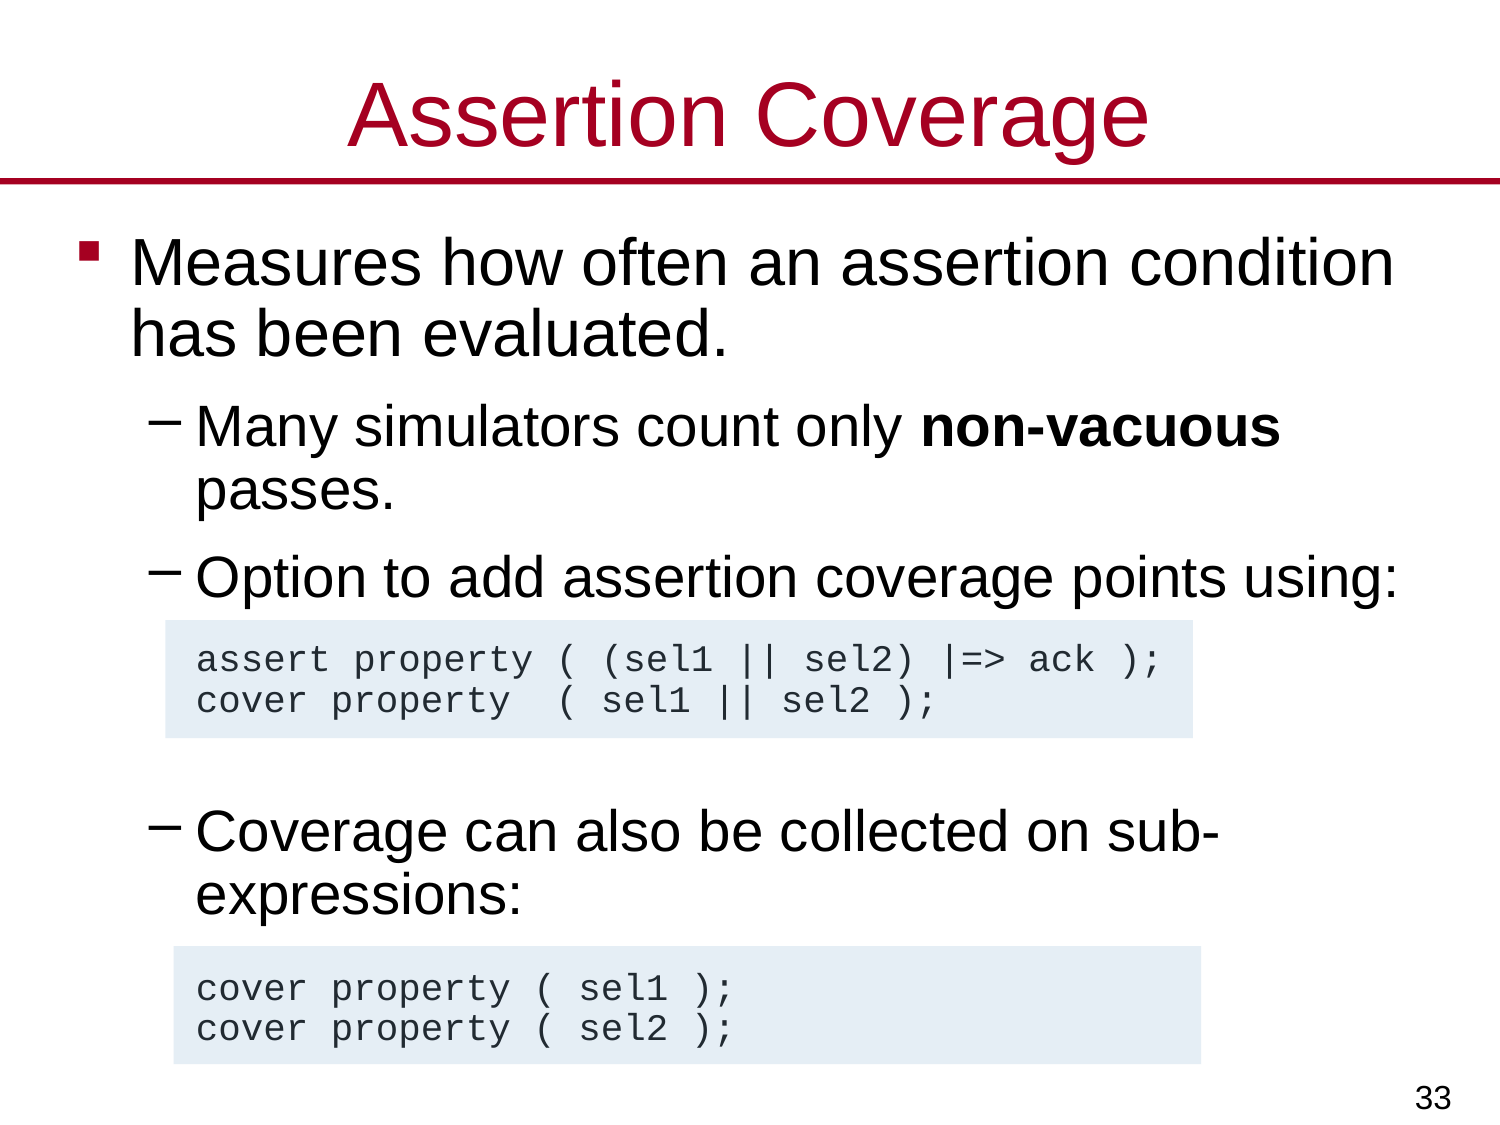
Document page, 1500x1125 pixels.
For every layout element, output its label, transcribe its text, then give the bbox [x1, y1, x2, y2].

text_box [165, 620, 1193, 739]
text_box [173, 946, 1202, 1065]
title Assertion Coverage [0, 44, 1500, 175]
list Measures how often an assertion condition has been evaluated. Many simulators count only non-vacuous passes. Option to add assertion coverage points using: assert property ( (sel1 || sel2) |=> ack ); cover property ( sel1 || sel2 ); Coverage can also be collected on sub-expressions: cover property ( sel1 ); cover property ( sel2 ); [58, 219, 1442, 1093]
